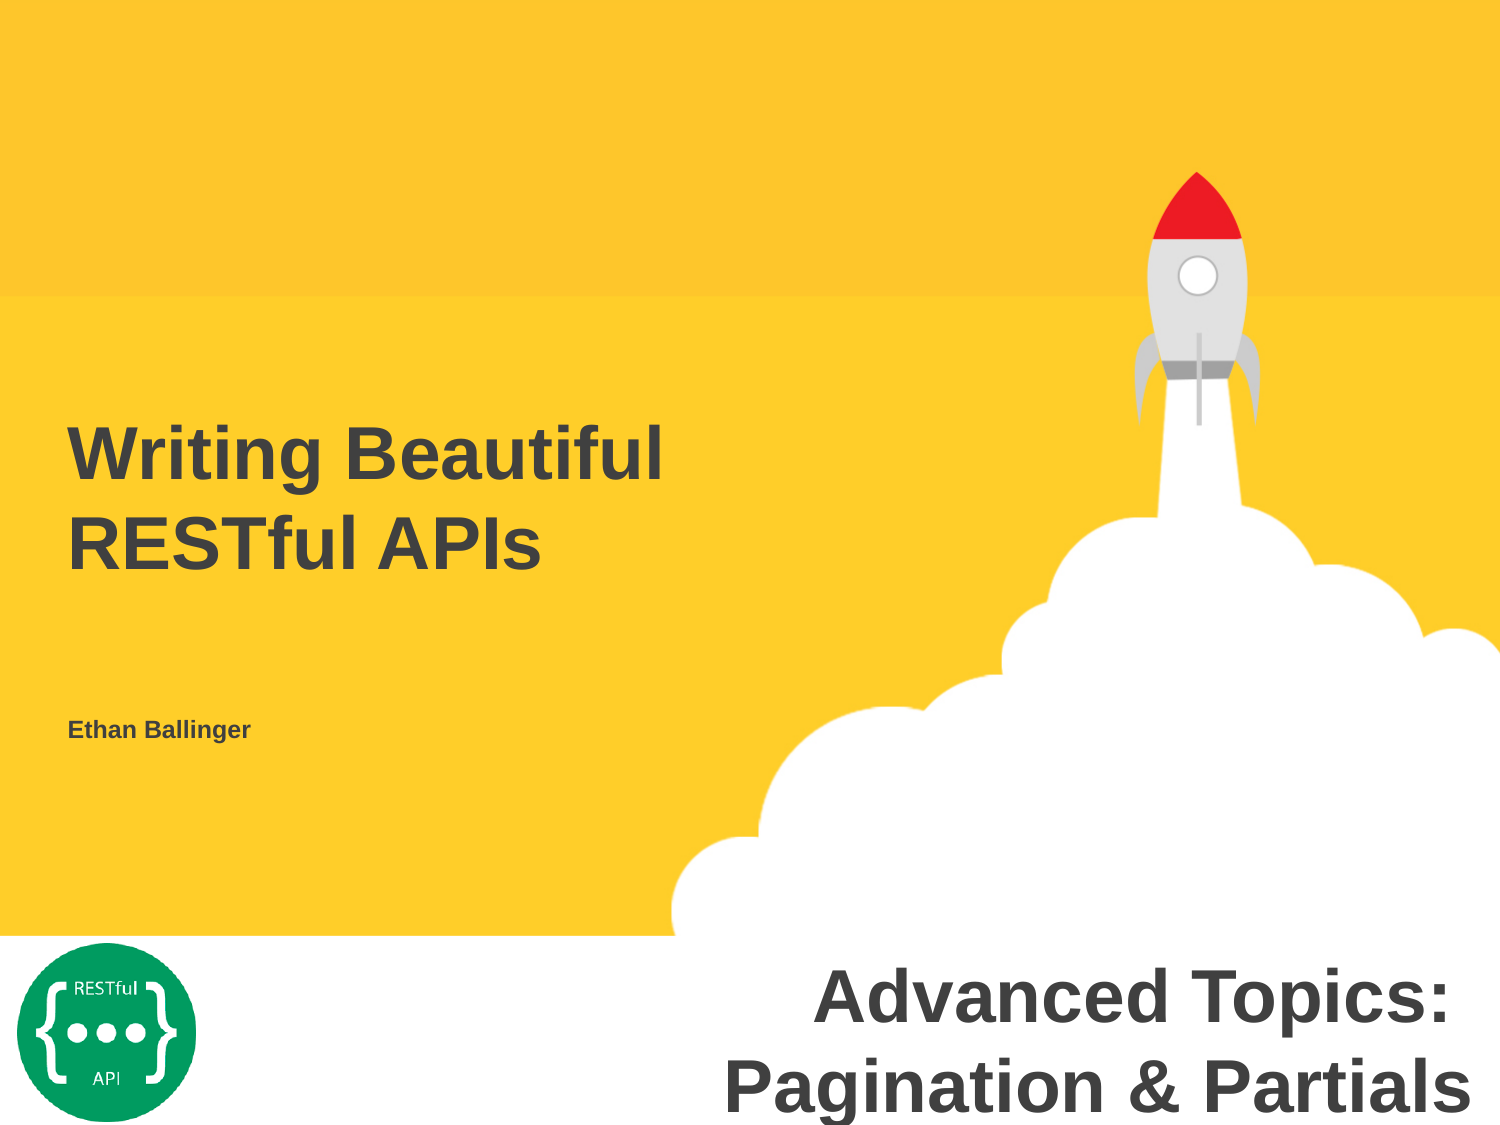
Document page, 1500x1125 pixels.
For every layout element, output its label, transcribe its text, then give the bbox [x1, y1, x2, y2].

text_box Advanced Topics: Pagination & Partials [218, 940, 1489, 1125]
picture [0, 0, 1500, 1125]
text_box Ethan Ballinger [53, 706, 839, 751]
text_box Writing Beautiful RESTful APIs [53, 397, 1022, 592]
